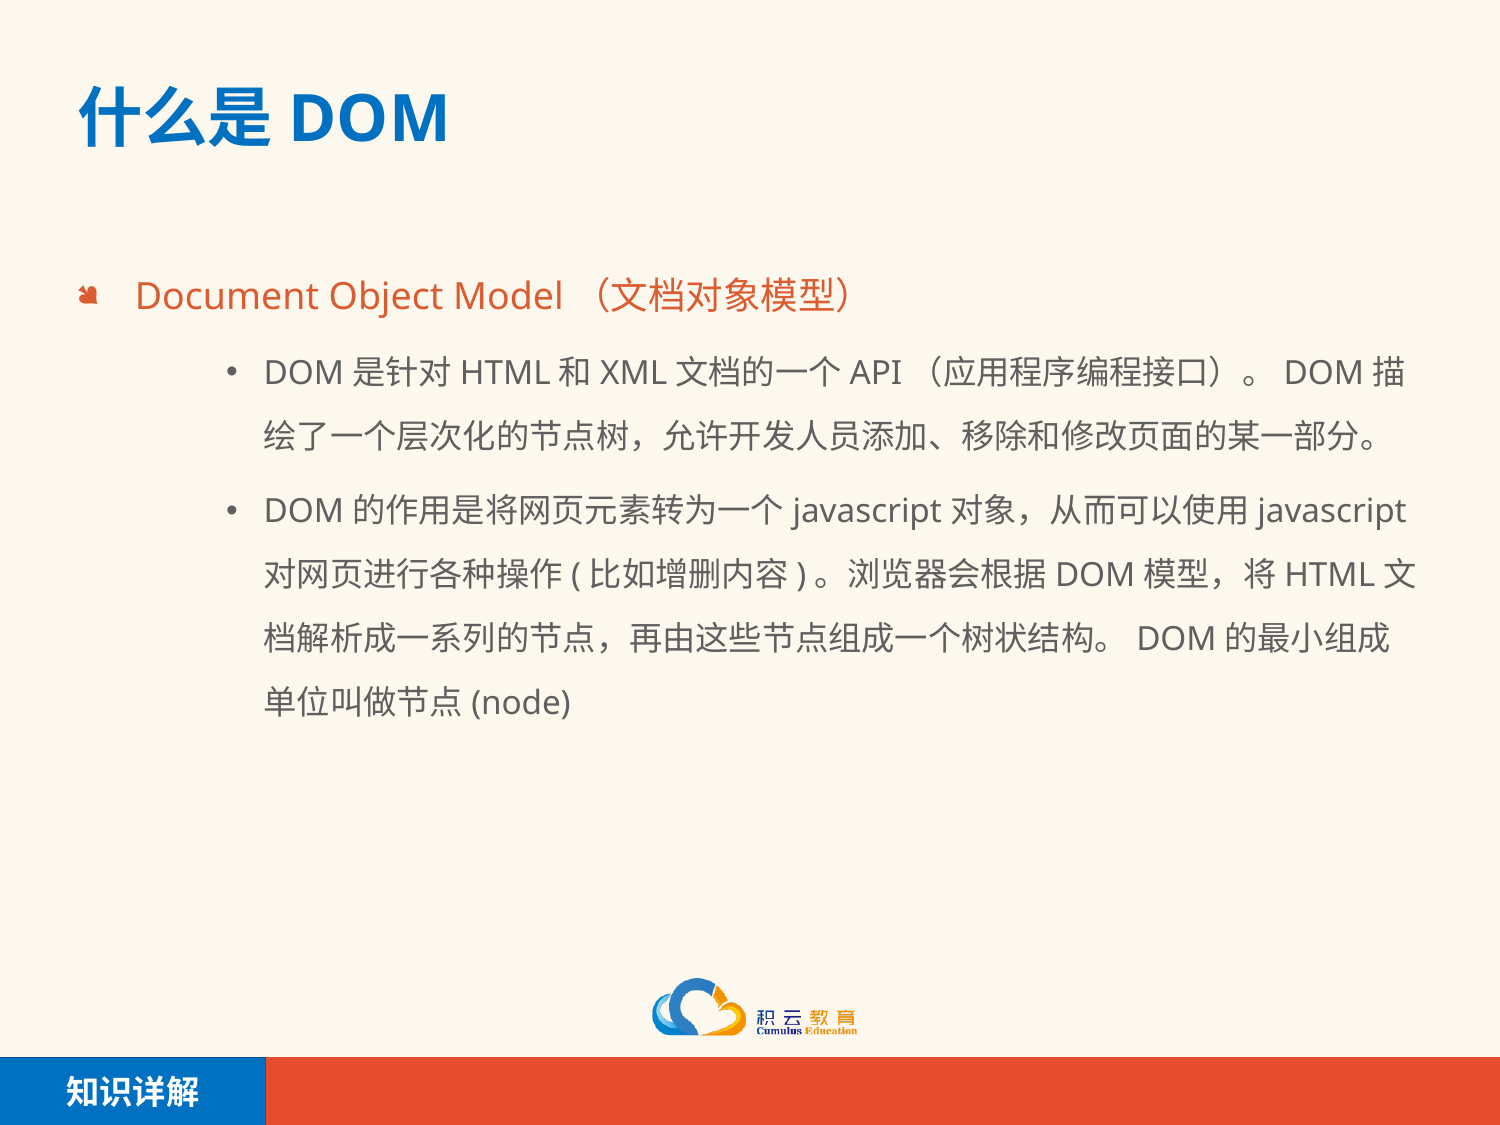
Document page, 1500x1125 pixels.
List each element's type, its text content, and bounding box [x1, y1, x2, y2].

title 什么是DOM [69, 55, 1431, 164]
picture [643, 971, 869, 1044]
list Document Object Model（文档对象模型） DOM是针对HTML和XML文档的一个API（应用程序编程接口）。DOM描绘了一个层次化的节点树，允许开发人员添加、移除和修改页面的某一部分。 DOM的作用是将网页元素转为一个javascript对象，从而可以使用javascript对网页进行各种操作(比如增删内容)。浏览器会根据DOM模型，将HTML文档解析成一系列的节点，再由这些节点组成一个树状结构。DOM的最小组成单位叫做节点(node) [68, 237, 1430, 953]
